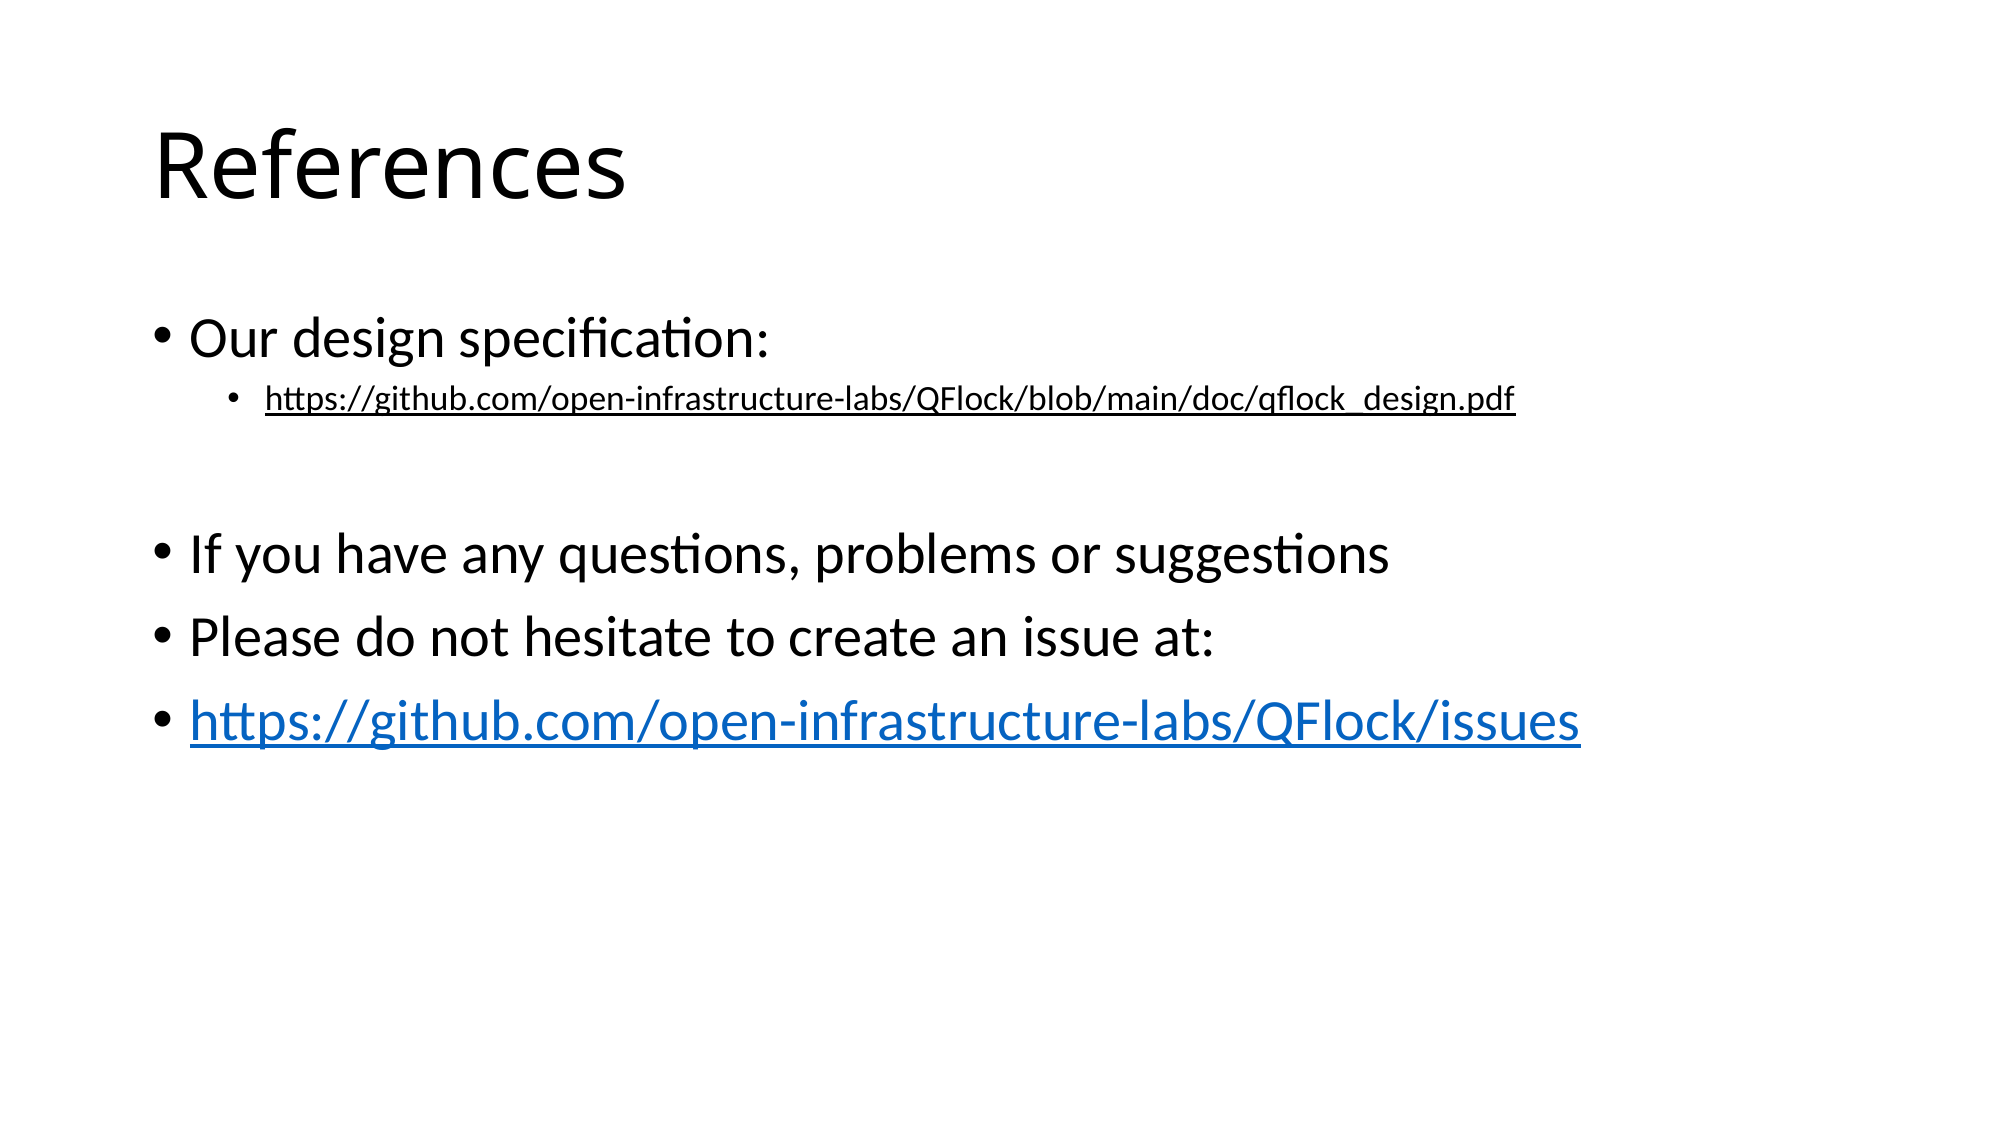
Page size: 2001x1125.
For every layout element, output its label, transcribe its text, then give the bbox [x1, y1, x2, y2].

list Our design specification: https://github.com/open-infrastructure-labs/QFlock/blob/main/doc/qflock_design.pdf If you have any questions, problems or suggestions Please do not hesitate to create an issue at: https://github.com/open-infrastructure-labs/QFlock/issues [137, 299, 1975, 865]
title References [137, 59, 1863, 278]
